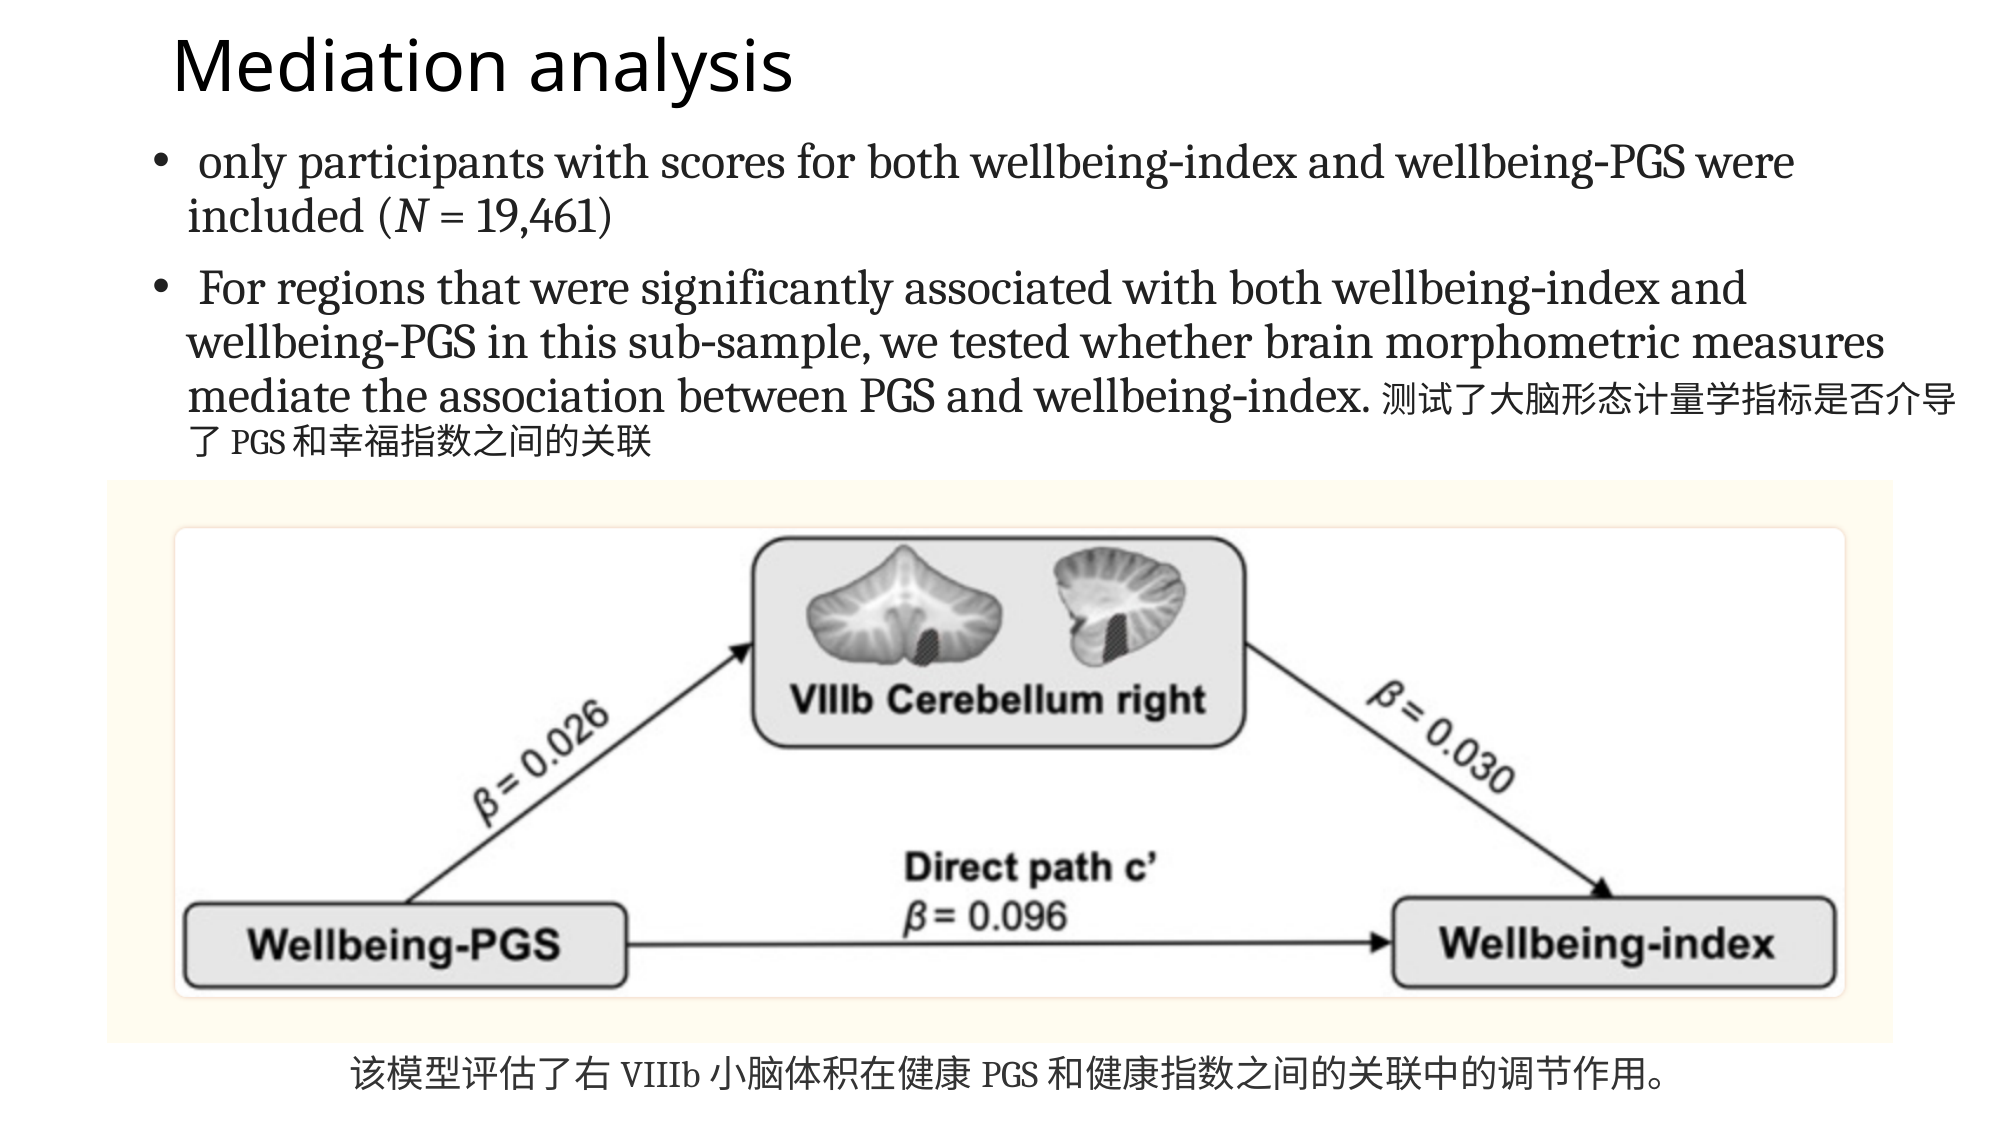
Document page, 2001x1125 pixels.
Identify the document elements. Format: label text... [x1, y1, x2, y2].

picture [107, 480, 1893, 1043]
title Mediation analysis [137, 0, 921, 127]
list only participants with scores for both wellbeing‐index and wellbeing‐PGS were included (N = 19,461) For regions that were significantly associated with both wellbeing‐index and wellbeing‐PGS in this sub‐sample, we tested whether brain morphometric measures mediate the association between PGS and wellbeing‐index.测试了大脑形态计量学指标是否介导了PGS和幸福指数之间的关联 [137, 127, 1979, 474]
text_box 该模型评估了右VIIIb小脑体积在健康PGS和健康指数之间的关联中的调节作用。 [334, 1043, 1782, 1103]
